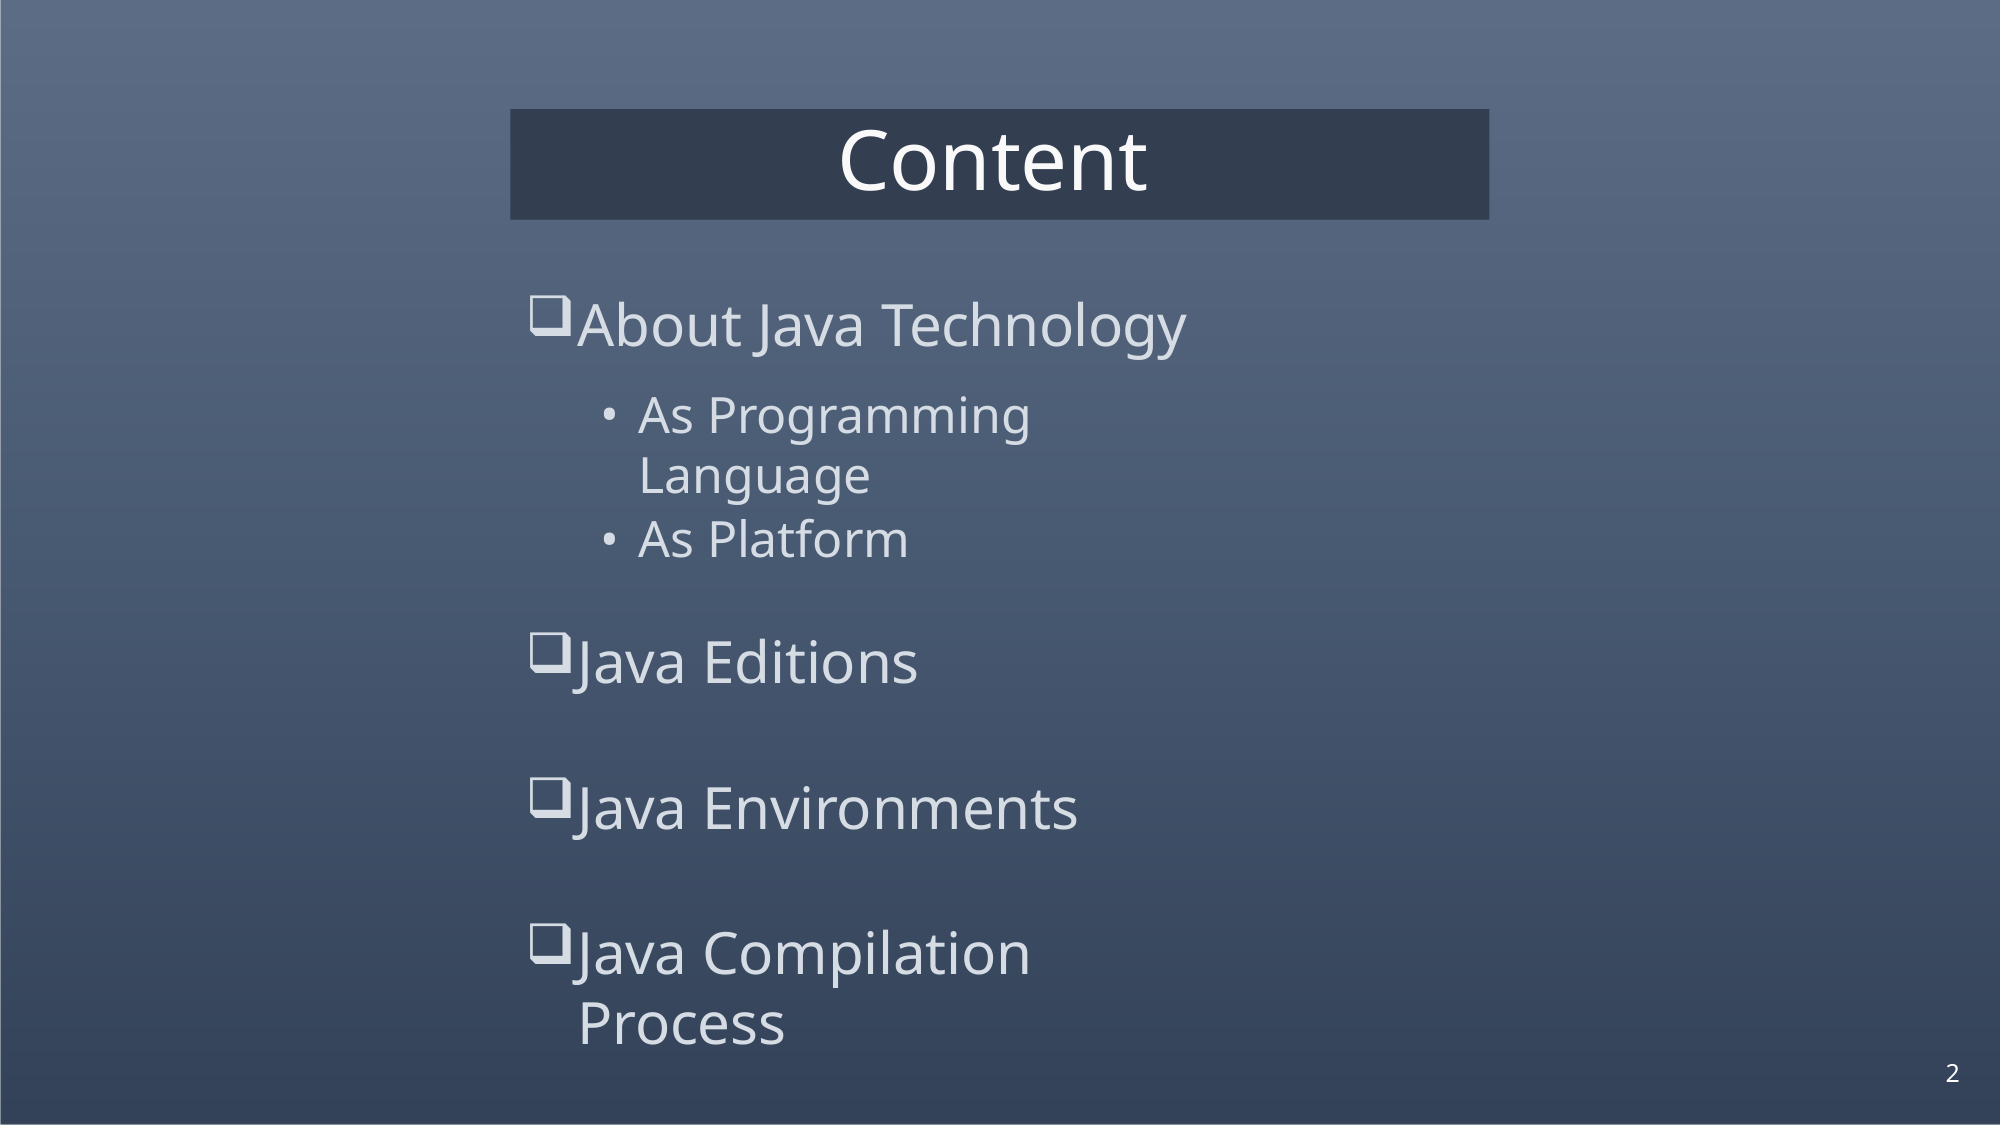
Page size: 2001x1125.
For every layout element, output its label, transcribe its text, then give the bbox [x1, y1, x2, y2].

text_box [510, 109, 835, 220]
text_box 2 [1939, 1053, 1966, 1092]
picture [0, 0, 2000, 1125]
title Content [835, 105, 1165, 258]
text_box About Java Technology As Programming Language As Platform Java Editions Java Environments Java Compilation Process [523, 258, 1247, 1057]
text_box [1165, 109, 1490, 220]
